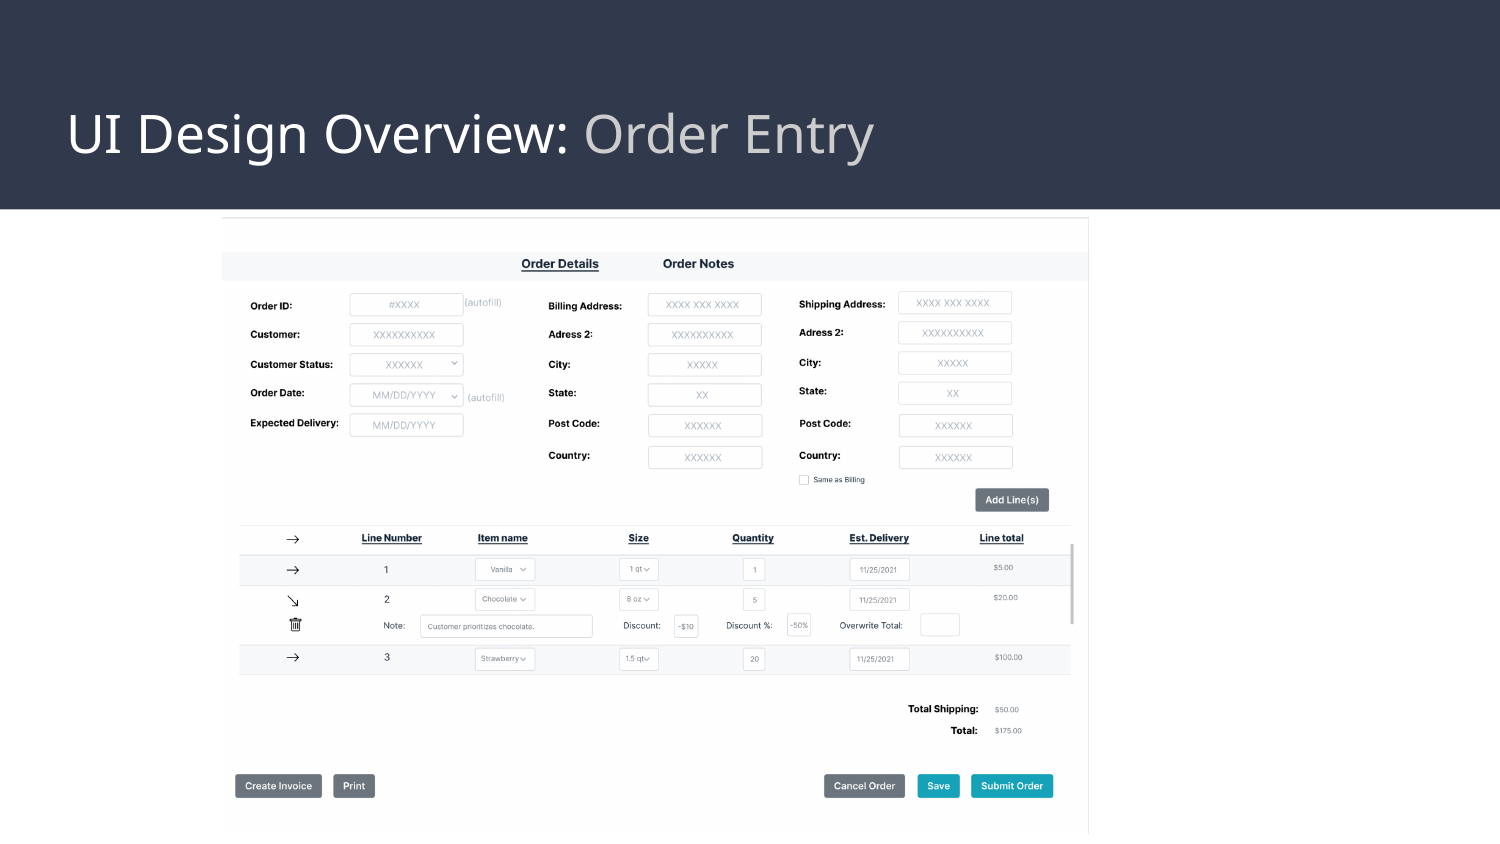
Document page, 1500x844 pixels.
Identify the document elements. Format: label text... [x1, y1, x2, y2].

picture [222, 216, 1089, 834]
title UI Design Overview: Order Entry [51, 82, 1449, 185]
